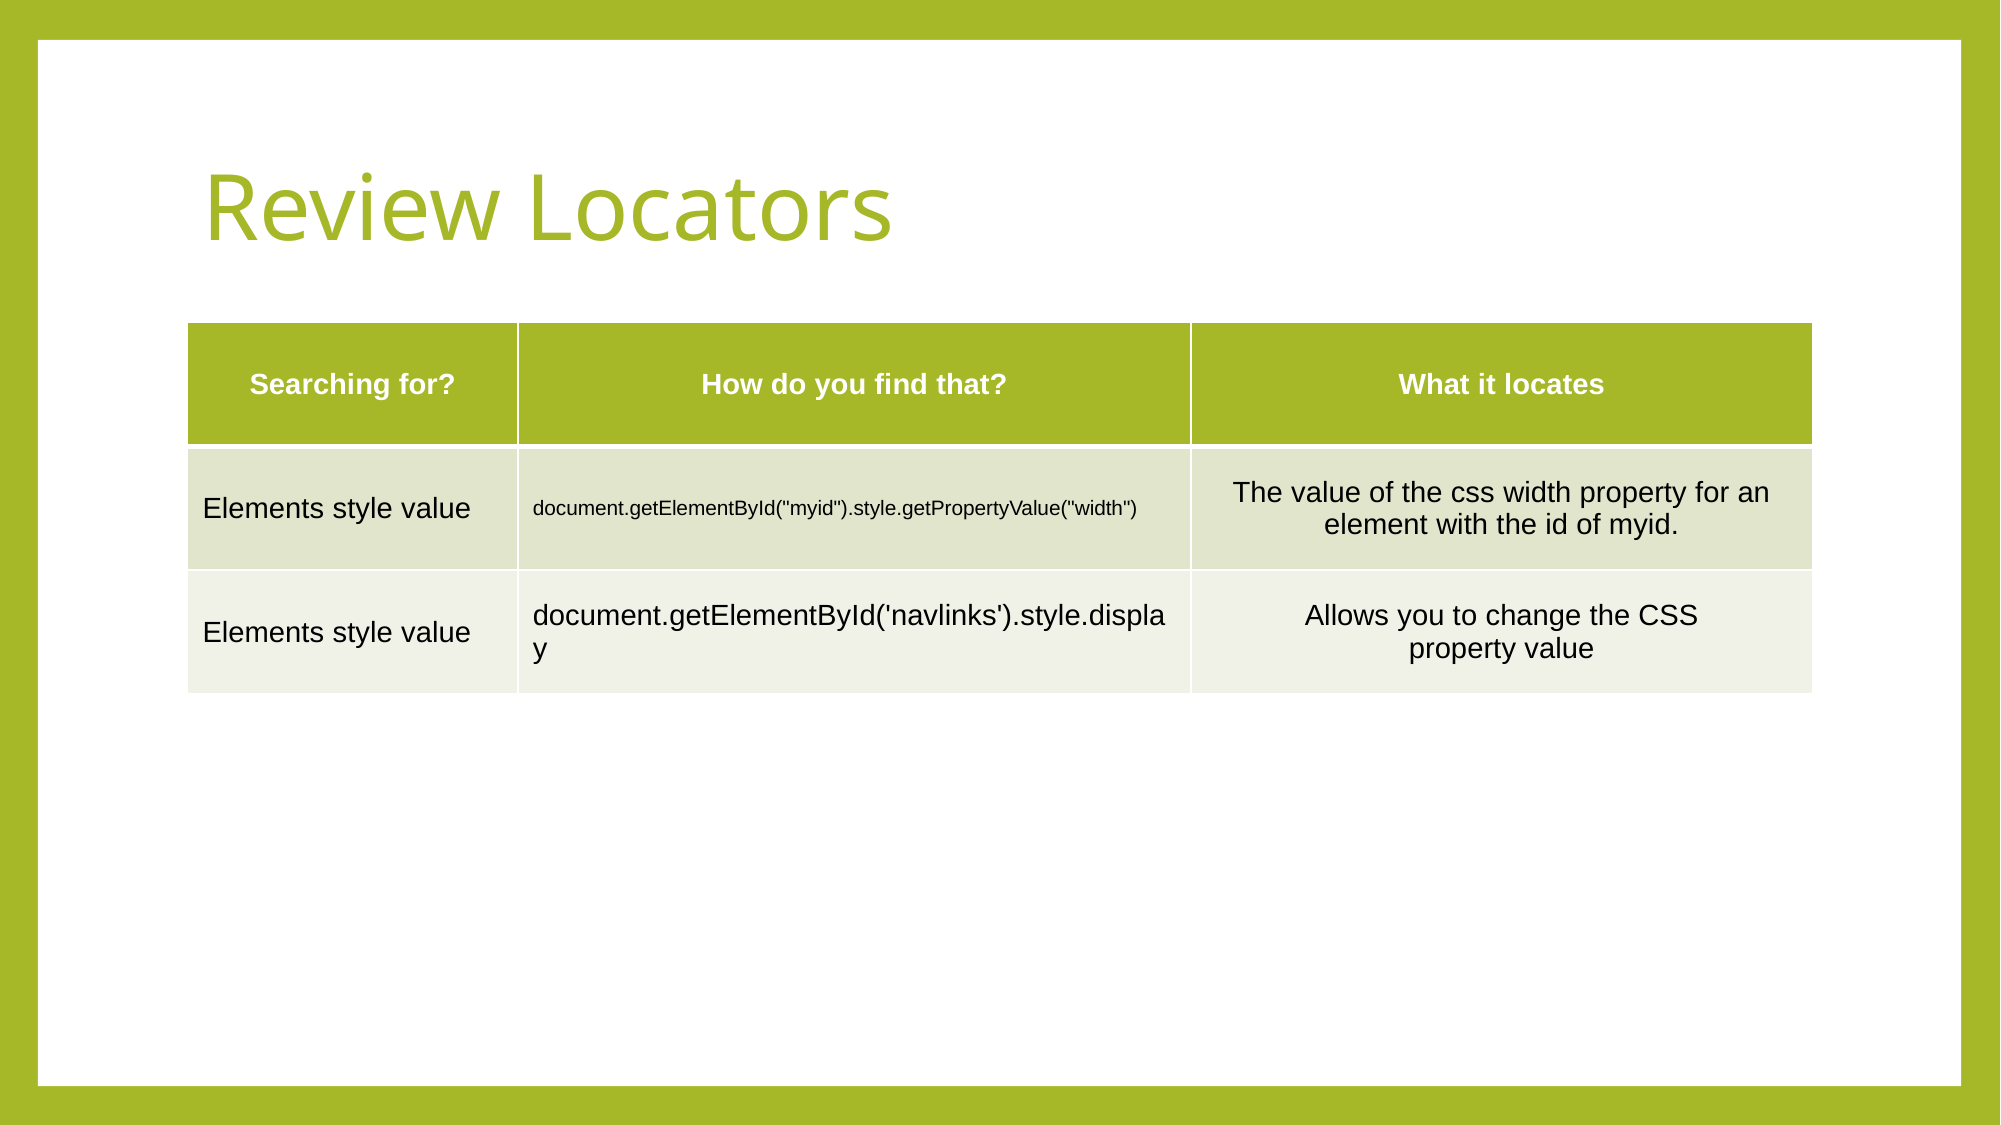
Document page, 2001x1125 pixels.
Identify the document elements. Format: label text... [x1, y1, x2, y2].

table_cell Elements style value [188, 571, 517, 693]
table_header How do you find that? [519, 323, 1190, 444]
table_header What it locates [1192, 323, 1812, 444]
table_cell document.getElementById('navlinks').style.display [519, 571, 1190, 693]
table_cell document.getElementById("myid").style.getPropertyValue("width") [519, 449, 1190, 569]
title Review Locators [187, 99, 1808, 322]
table_cell Elements style value [188, 449, 517, 569]
table_cell Allows you to change the CSS property value [1192, 571, 1812, 693]
table_cell The value of the css width property for an element with the id of myid. [1192, 449, 1812, 569]
table_header Searching for? [188, 323, 517, 444]
